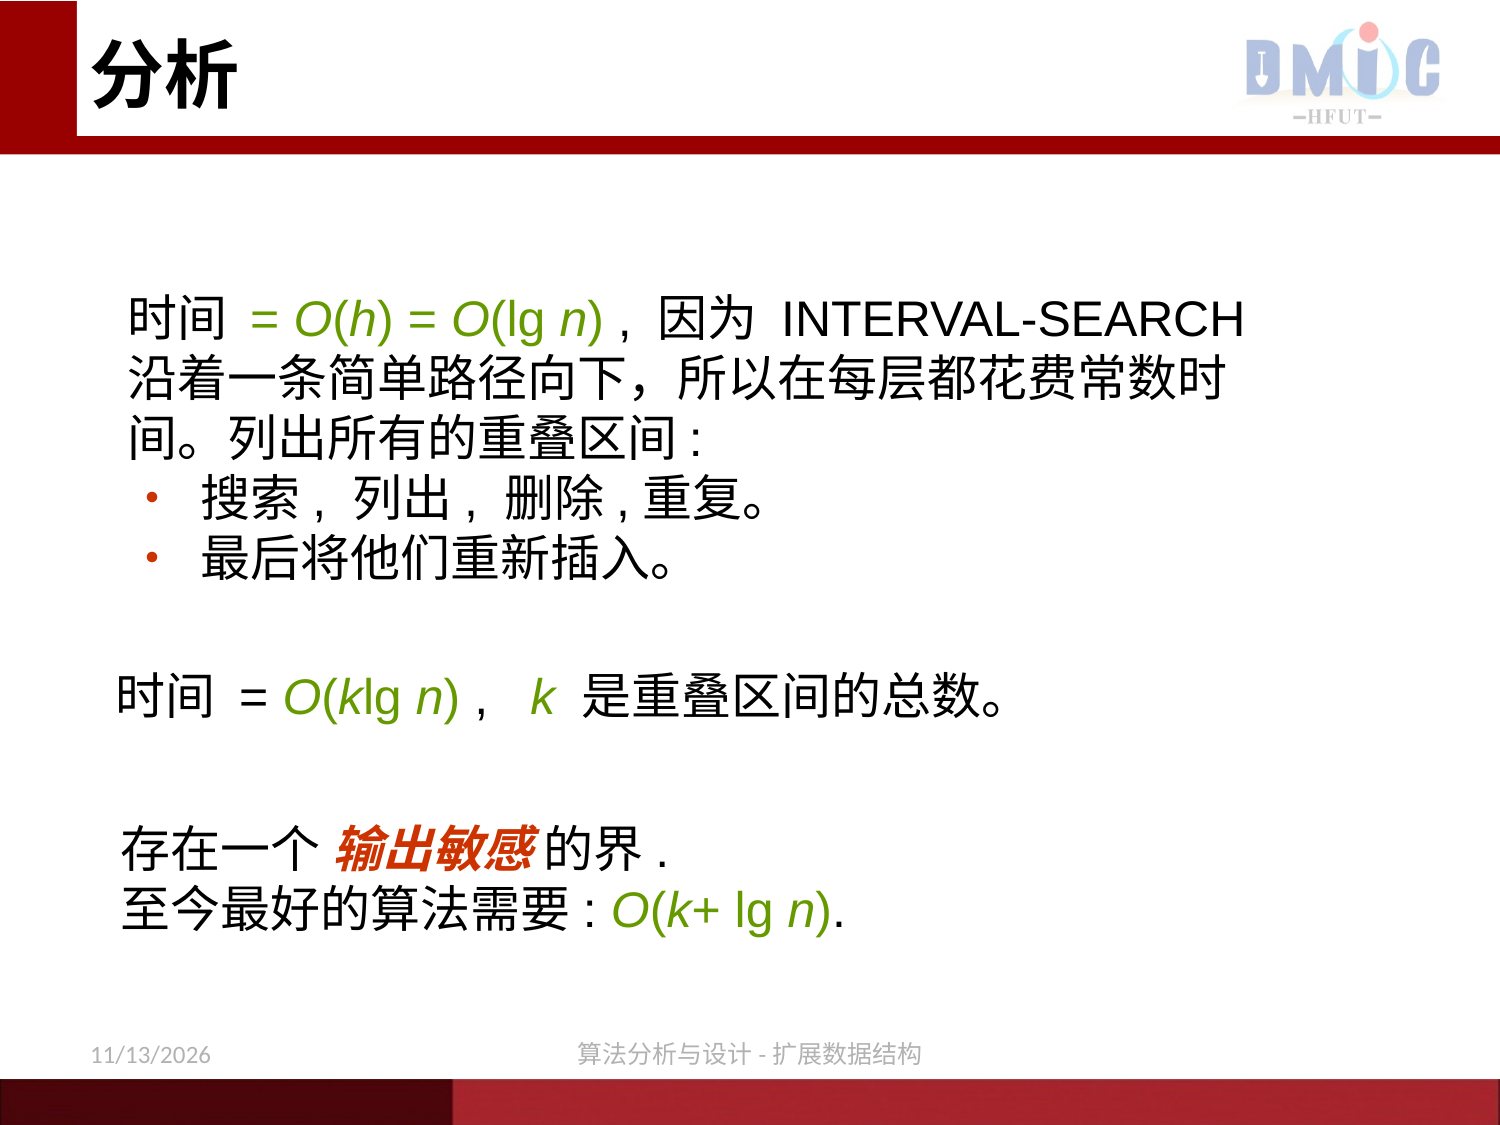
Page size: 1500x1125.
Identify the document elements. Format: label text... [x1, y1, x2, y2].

picture [0, 1079, 1500, 1125]
text_box 时间 = O(klg n) , k 是重叠区间的总数。 [101, 656, 1047, 732]
text_box 分析 [74, 20, 1425, 129]
text_box 时间 = O(h) = O(lg n) , 因为 INTERVAL-SEARCH 沿着一条简单路径向下，所以在每层都花费常数时间。列出所有的重叠区间: • 搜索, 列出, 删除,重复。 • 最后将他们重新插入。 [112, 278, 1306, 594]
footer 算法分析与设计-扩展数据结构 [466, 1023, 1034, 1084]
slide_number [75, 1023, 425, 1084]
text_box 存在一个 输出敏感 的界. 至今最好的算法需要: O(k+ lg n). [106, 810, 861, 946]
